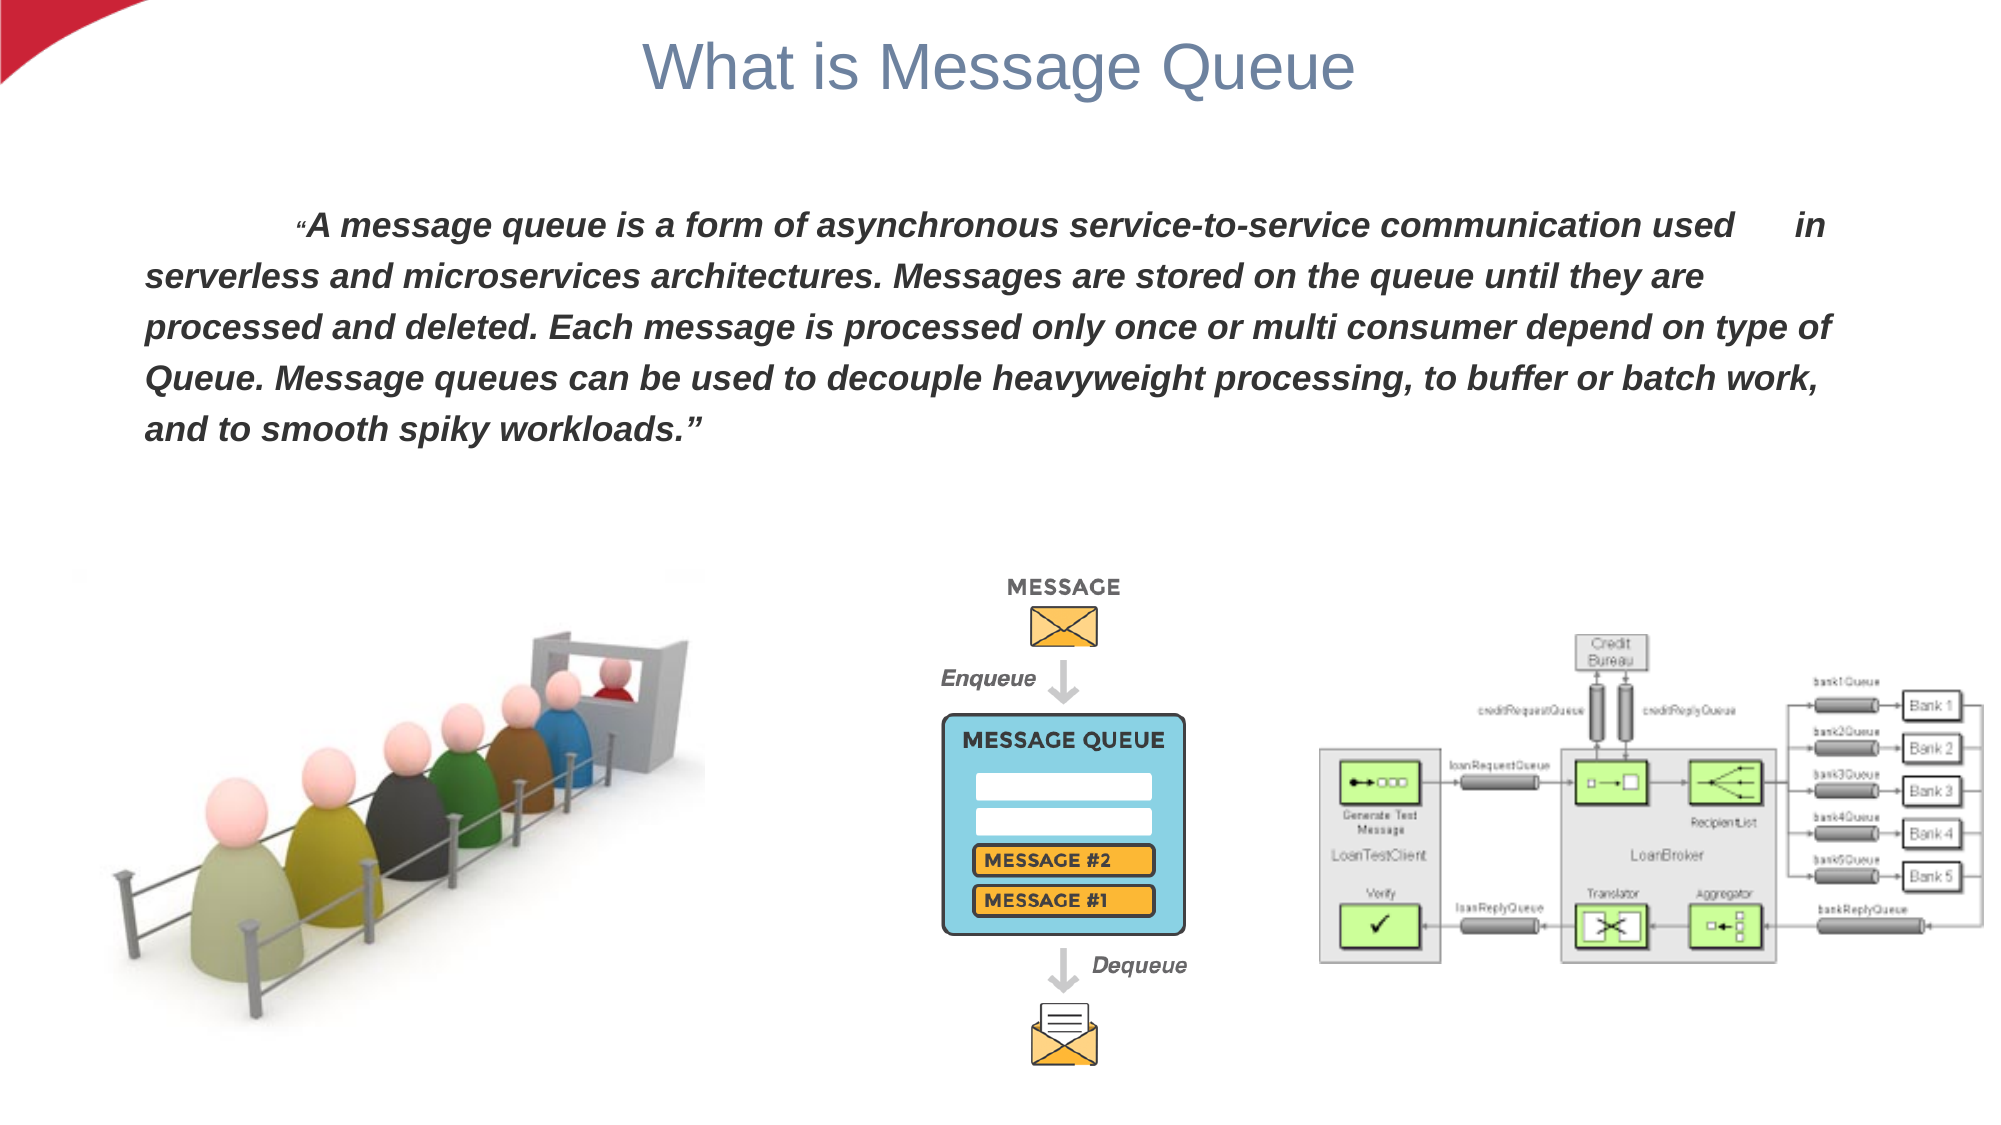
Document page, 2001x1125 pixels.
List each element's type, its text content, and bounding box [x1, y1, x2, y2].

title What is Message Queue [136, 25, 1863, 115]
list “A message queue is a form of asynchronous service-to-service communication used in serverless and microservices architectures. Messages are stored on the queue until they are processed and deleted. Each message is processed only once or multi consumer depend on type of Queue. Message queues can be used to decouple heavyweight processing, to buffer or batch work, and to smooth spiky workloads.” [136, 185, 1863, 472]
picture [0, 0, 158, 89]
picture [60, 542, 1985, 1102]
